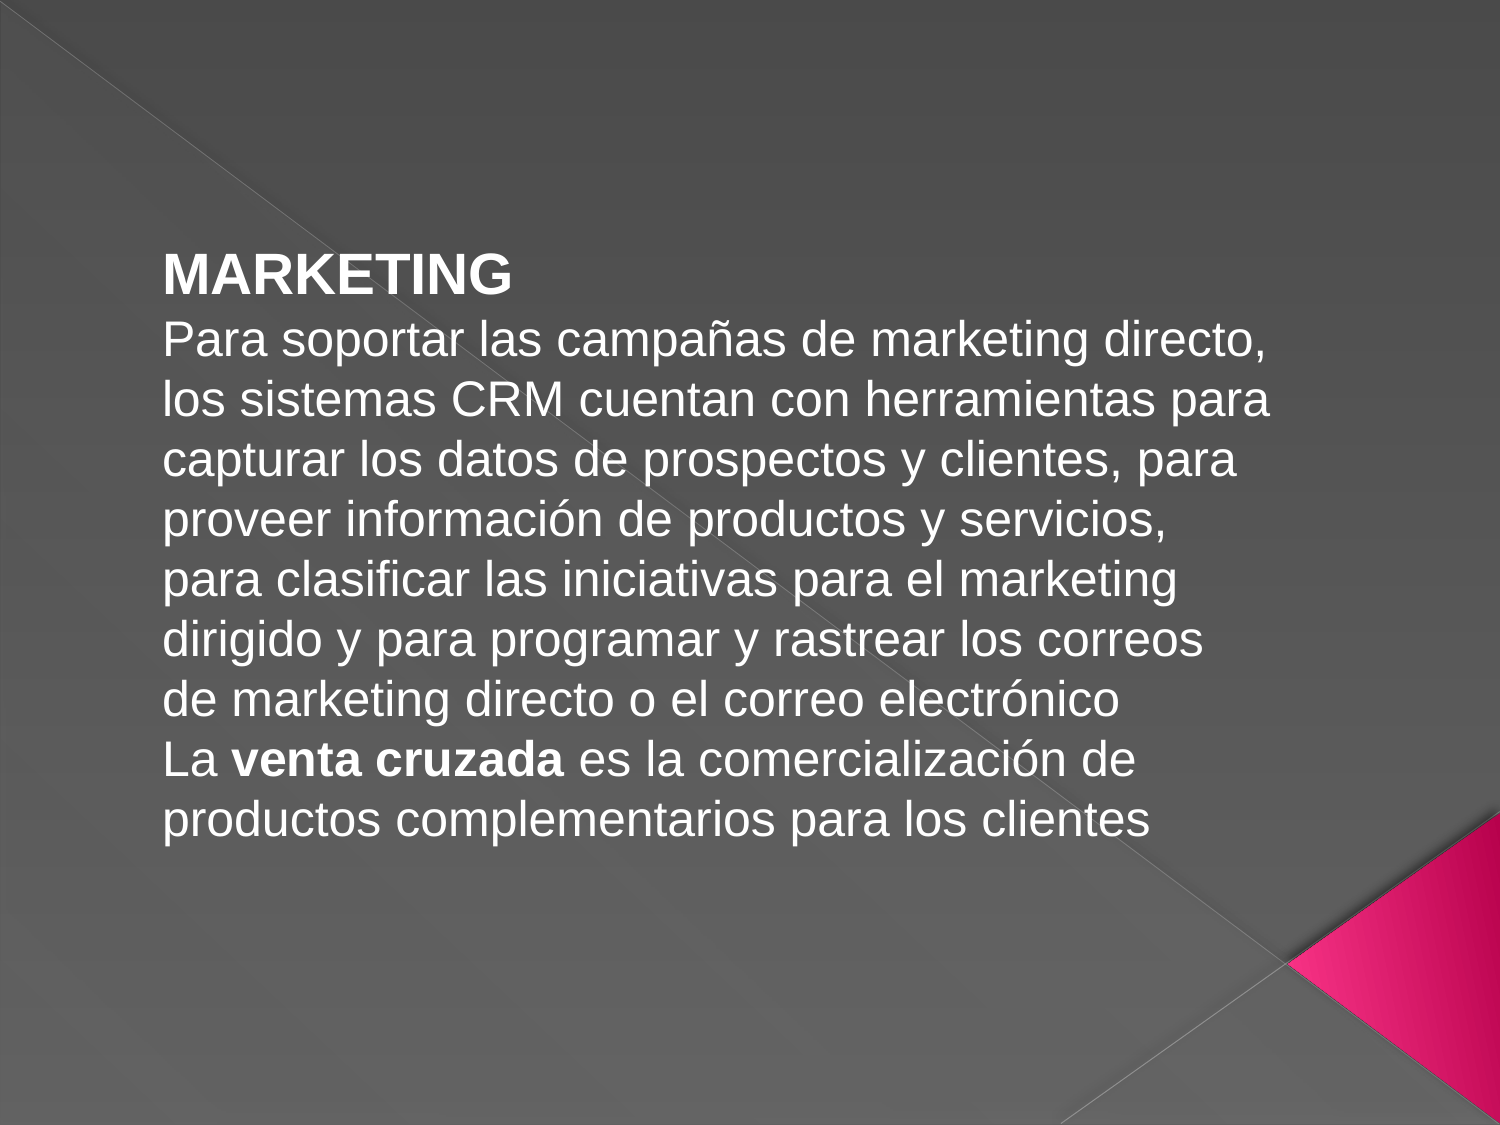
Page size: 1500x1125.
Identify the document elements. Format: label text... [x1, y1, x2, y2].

text_box MARKETING Para soportar las campañas de marketing directo, los sistemas CRM cuentan con herramientas para capturar los datos de prospectos y clientes, para proveer información de productos y servicios, para clasificar las iniciativas para el marketing dirigido y para programar y rastrear los correos de marketing directo o el correo electrónico La venta cruzada es la comercialización de productos complementarios para los clientes [147, 228, 1289, 854]
